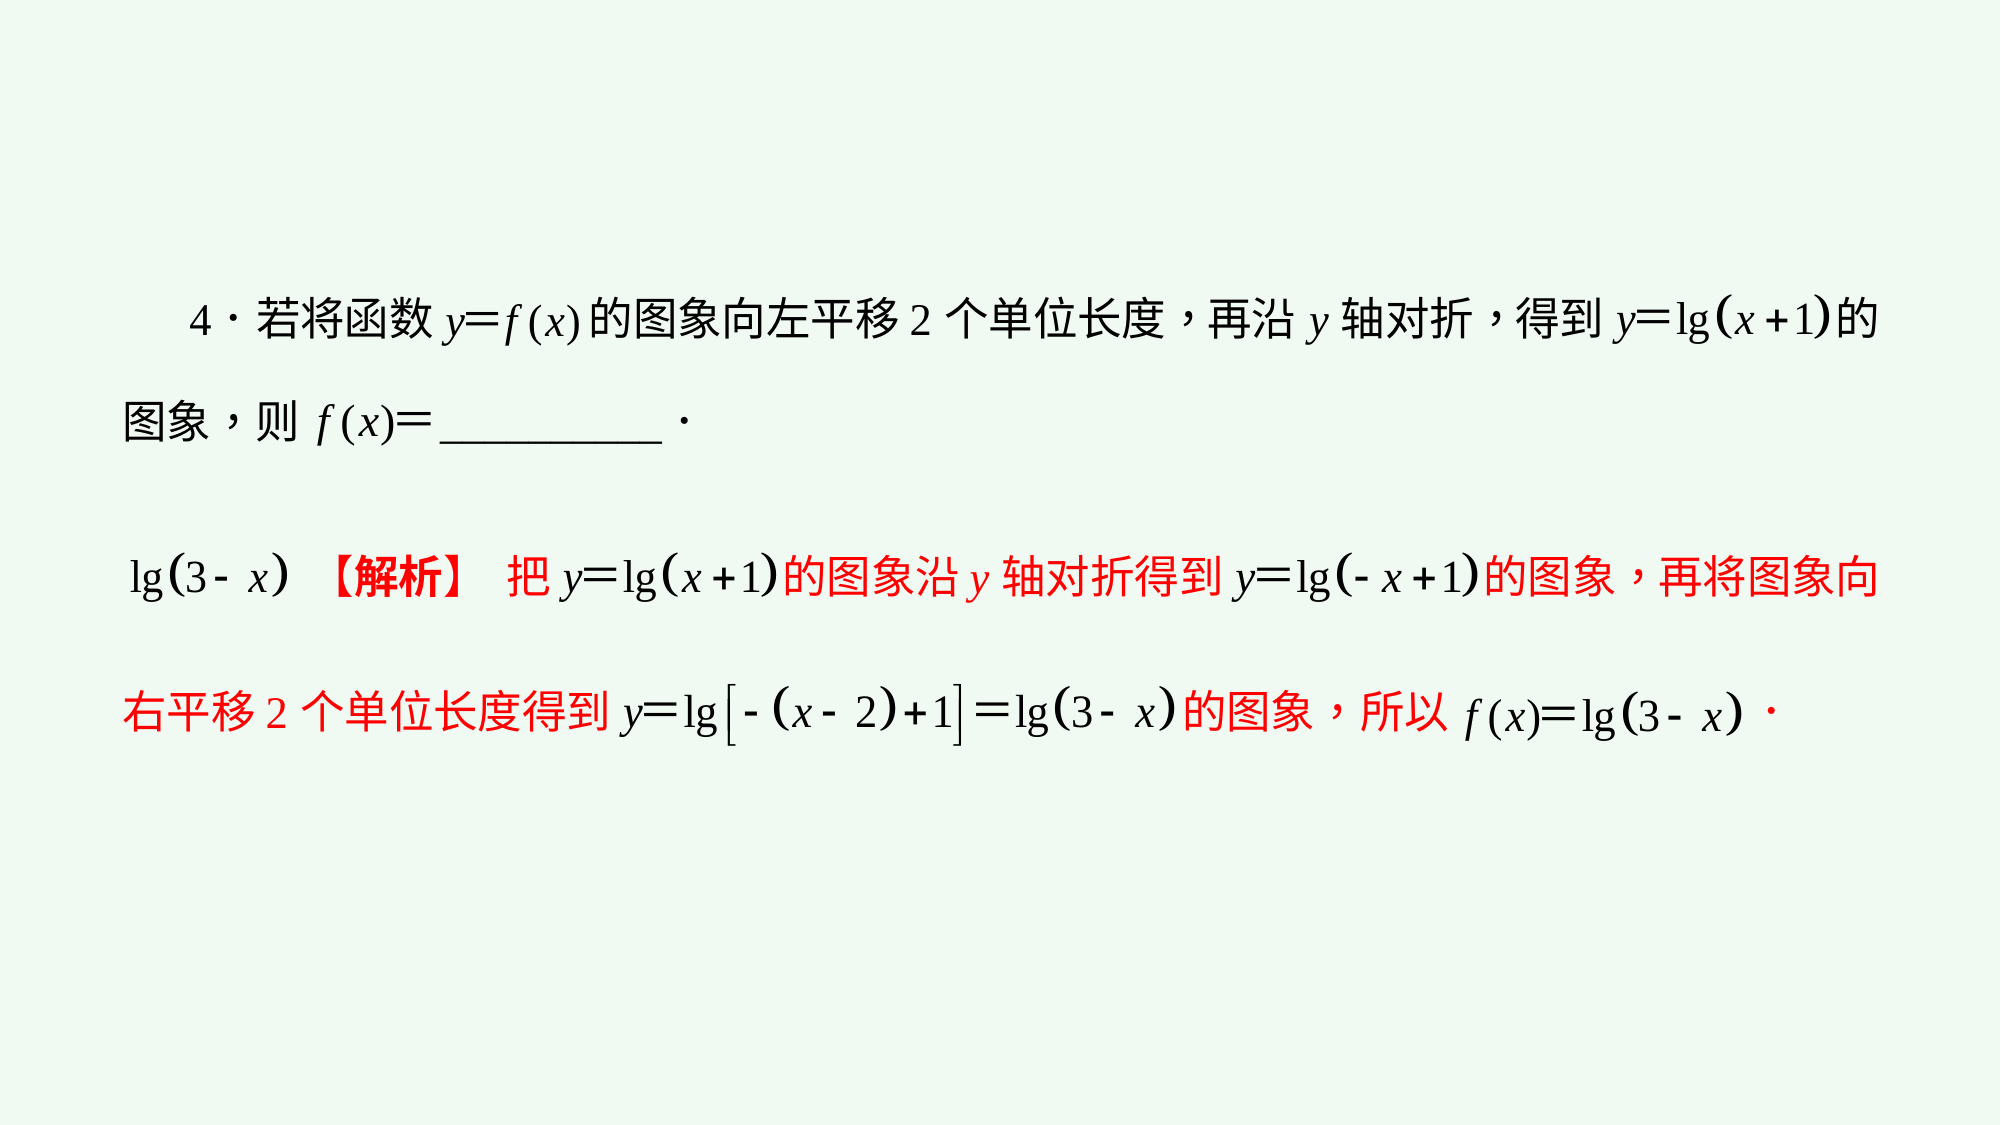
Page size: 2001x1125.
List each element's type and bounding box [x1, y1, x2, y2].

text_box [122, 286, 1881, 491]
text_box [122, 515, 1881, 787]
